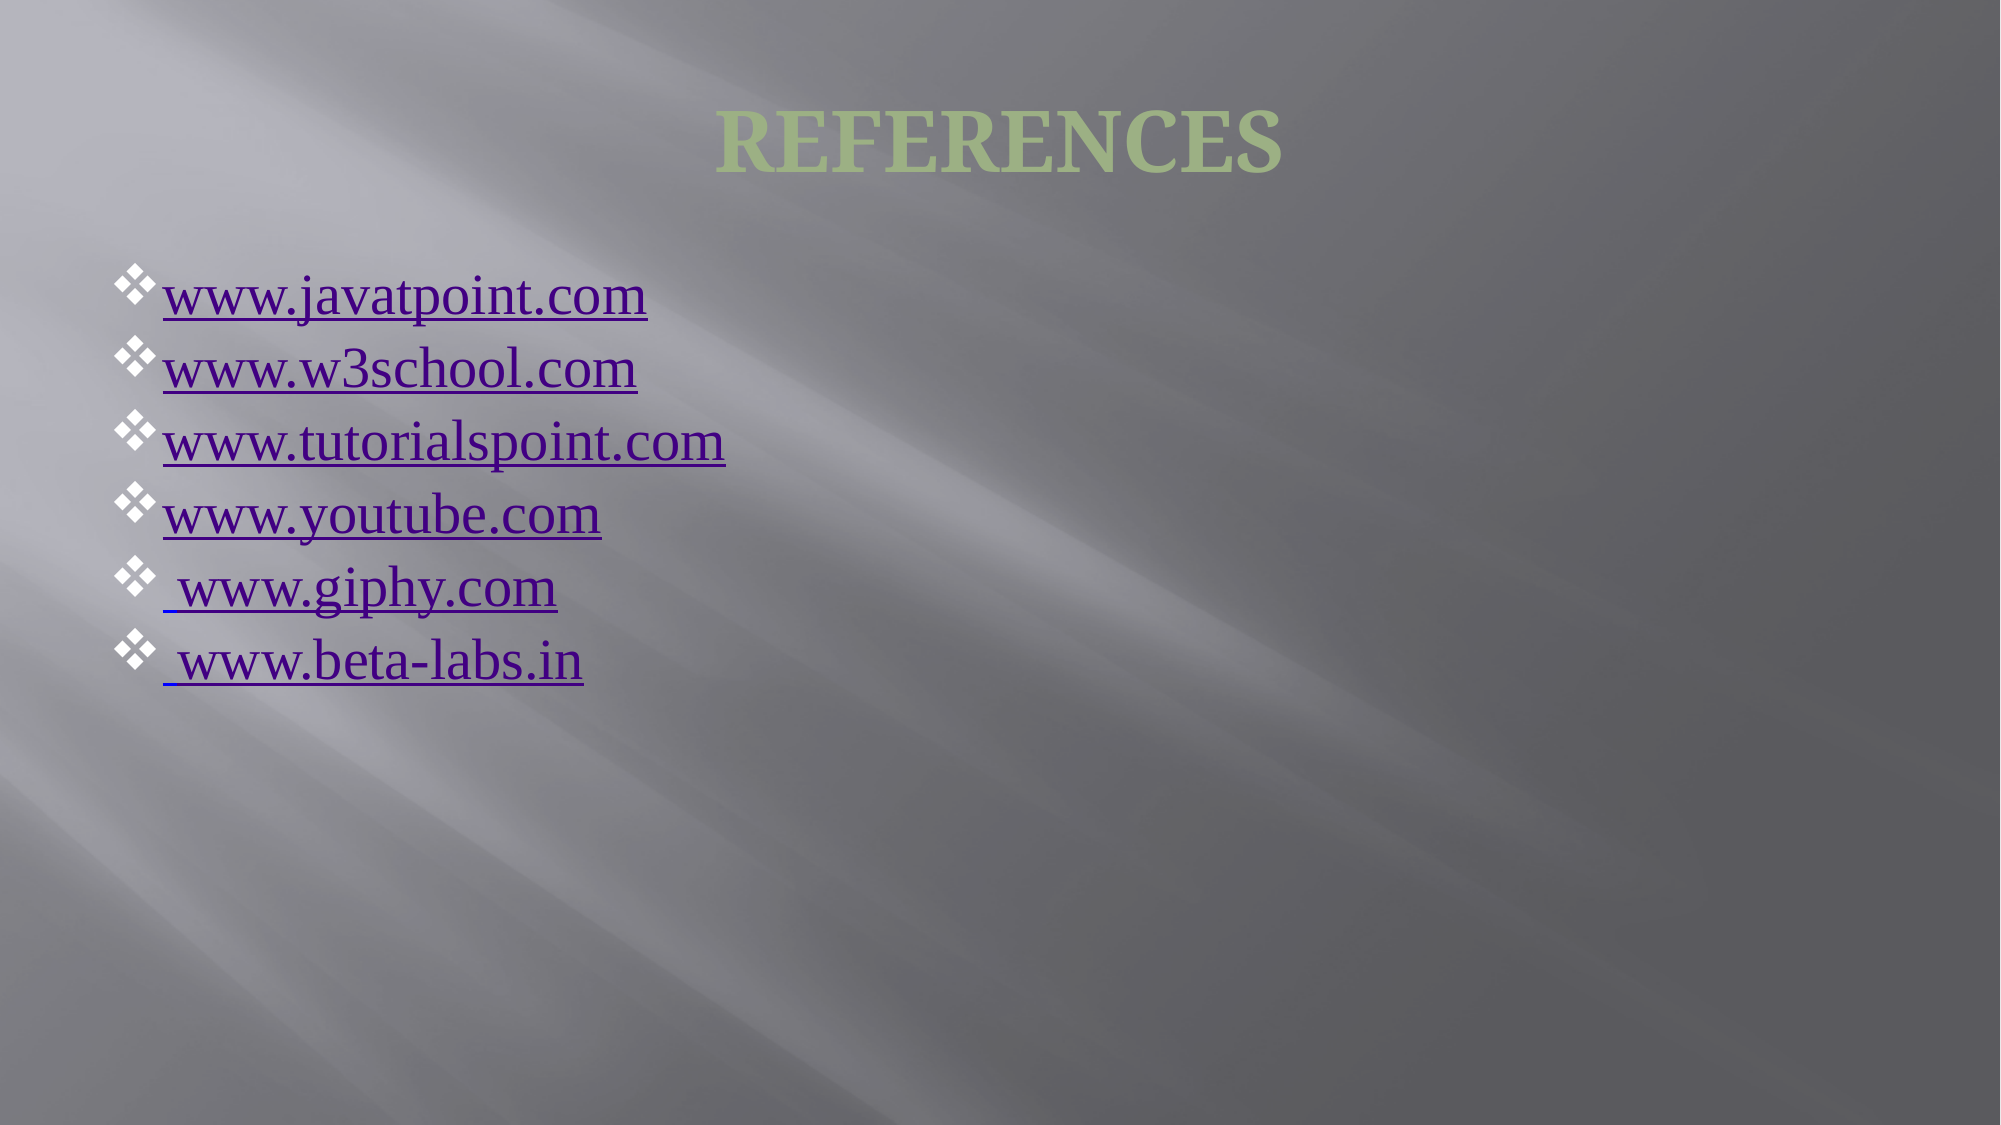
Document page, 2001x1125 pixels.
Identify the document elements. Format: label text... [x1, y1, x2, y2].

list www.javatpoint.com www.w3school.com www.tutorialspoint.com www.youtube.com www.giphy.com www.beta-labs.in [0, 248, 1745, 1022]
title REFERENCES [99, 45, 1900, 233]
